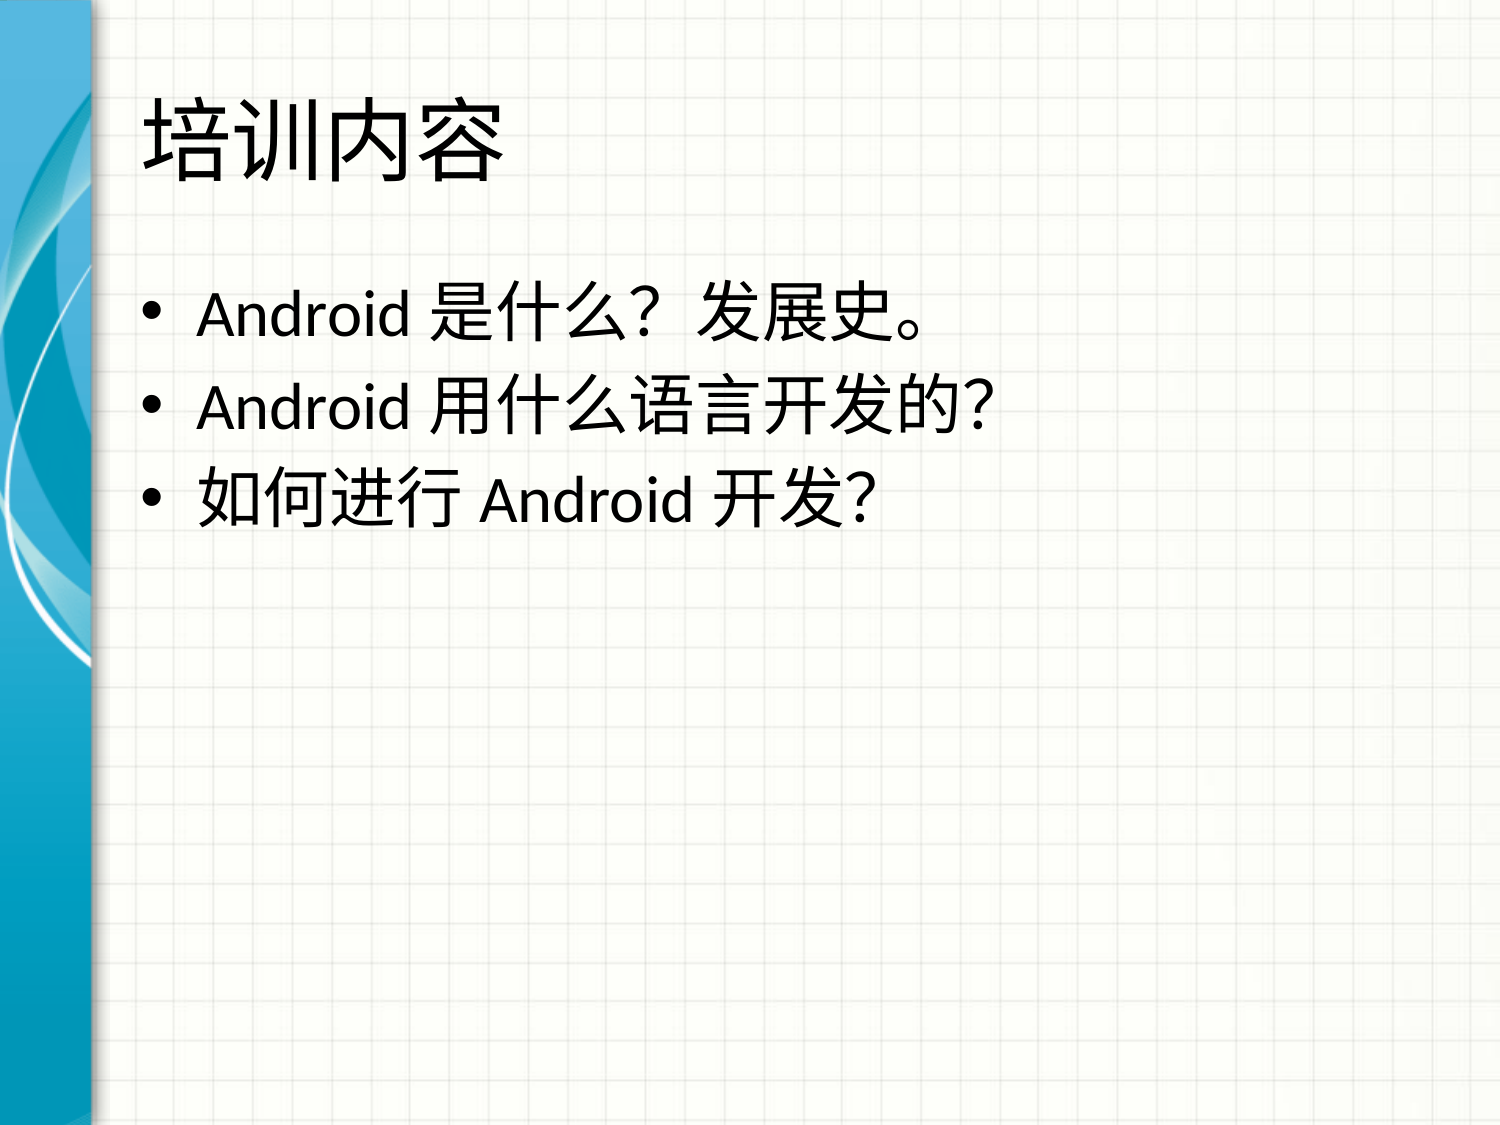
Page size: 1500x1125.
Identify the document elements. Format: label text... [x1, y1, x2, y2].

picture [0, 0, 1500, 1125]
title 培训内容 [125, 44, 1450, 232]
list Android是什么？发展史。 Android用什么语言开发的？ 如何进行Android开发？ [125, 261, 1450, 967]
